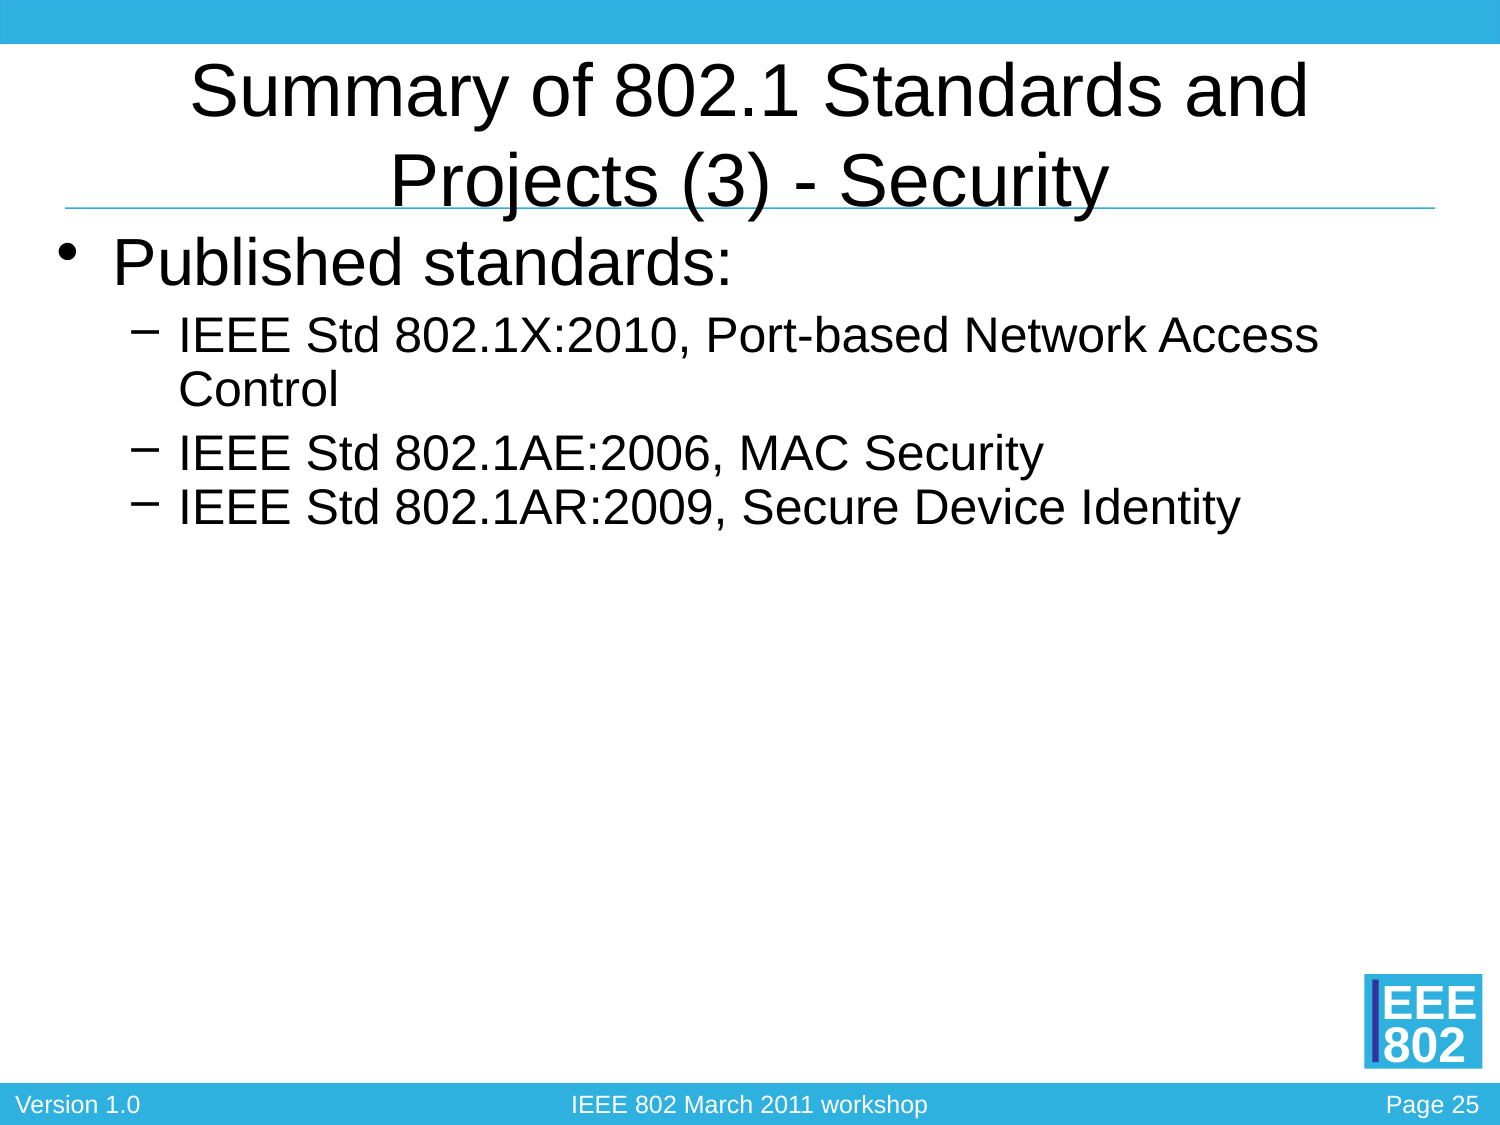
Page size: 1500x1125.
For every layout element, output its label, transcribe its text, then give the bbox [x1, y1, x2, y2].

list Published standards: IEEE Std 802.1X:2010, Port-based Network Access Control IEEE Std 802.1AE:2006, MAC Security IEEE Std 802.1AR:2009, Secure Device Identity [40, 219, 1392, 963]
title Summary of 802.1 Standards and Projects (3) - Security [74, 66, 1426, 197]
